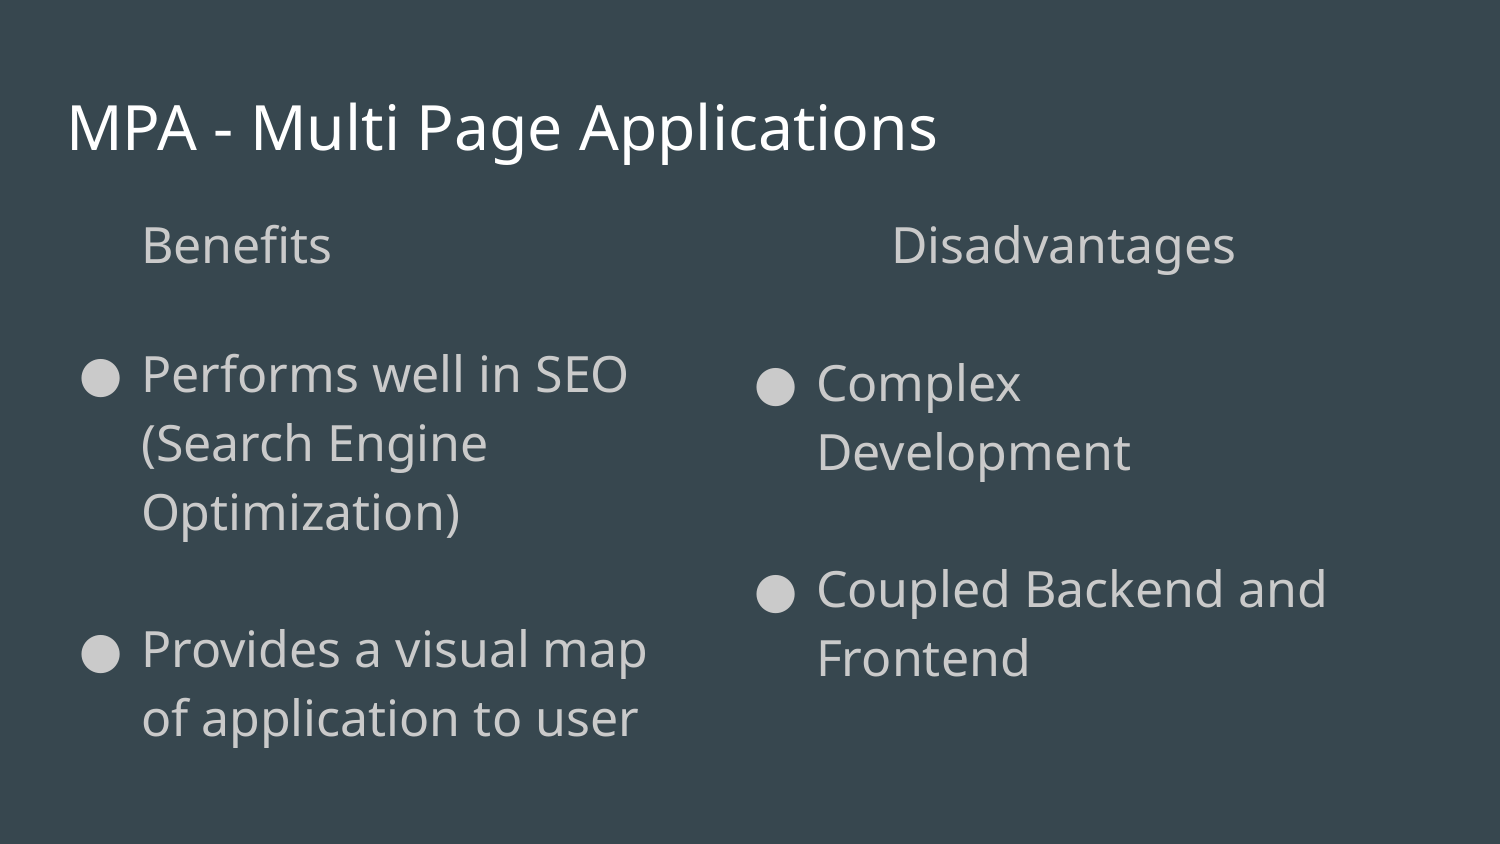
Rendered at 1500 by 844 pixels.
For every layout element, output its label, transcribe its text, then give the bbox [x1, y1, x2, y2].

title MPA - Multi Page Applications [51, 72, 1449, 167]
list Disadvantages Complex Development Coupled Backend and Frontend [726, 189, 1365, 750]
list Benefits Performs well in SEO (Search Engine Optimization) Provides a visual map of application to user [51, 189, 690, 750]
